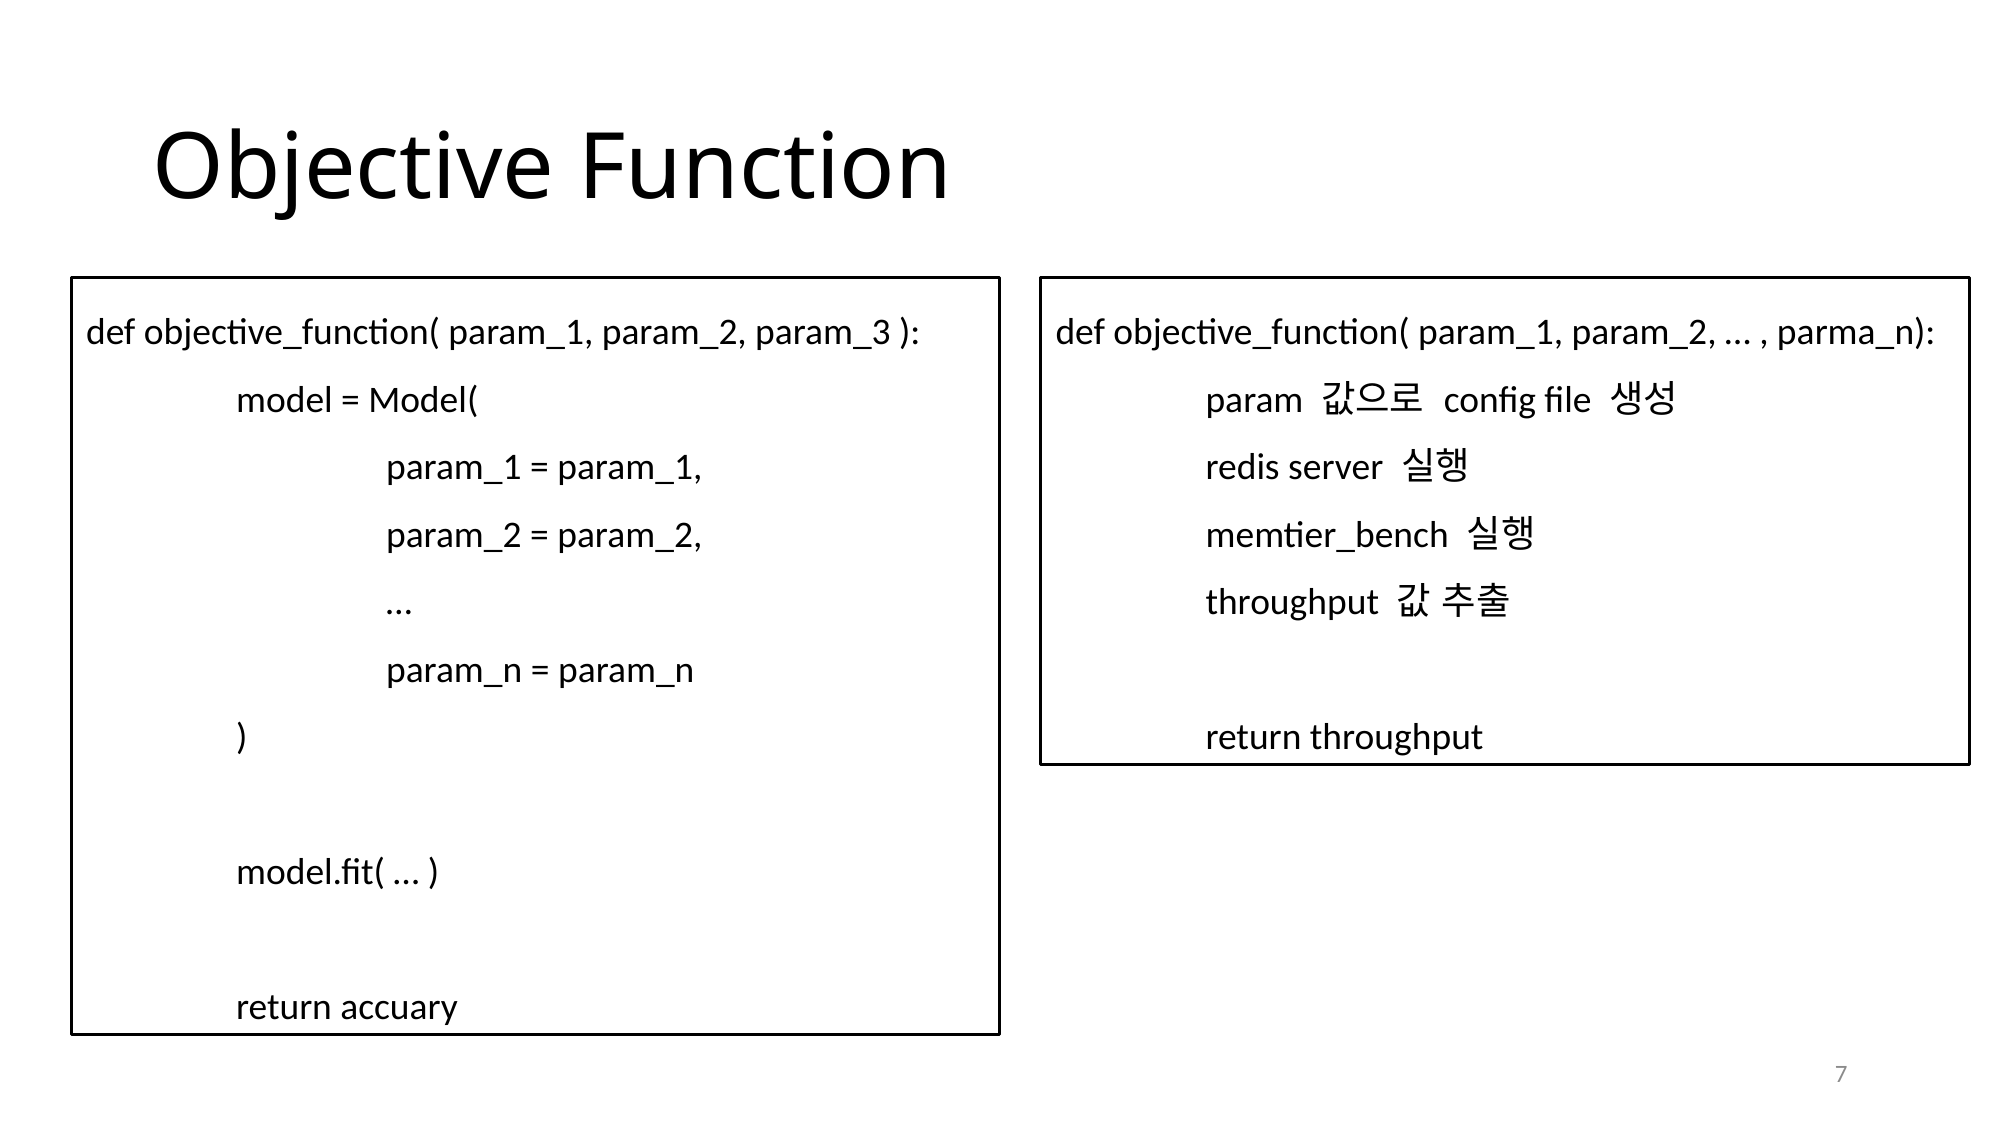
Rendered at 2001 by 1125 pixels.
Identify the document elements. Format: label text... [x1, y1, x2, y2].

slide_number 7 [1412, 1042, 1863, 1103]
text_box def objective_function( param_1, param_2, param_3 ): model = Model( param_1 = param_1, param_2 = param_2, … param_n = param_n ) model.fit( … ) return accuary [71, 277, 1000, 1035]
title Objective Function [137, 59, 1863, 278]
text_box def objective_function( param_1, param_2, … , parma_n): param 값으로 config file 생성 redis server 실행 memtier_bench 실행 throughput 값 추출 return throughput [1040, 277, 1970, 765]
